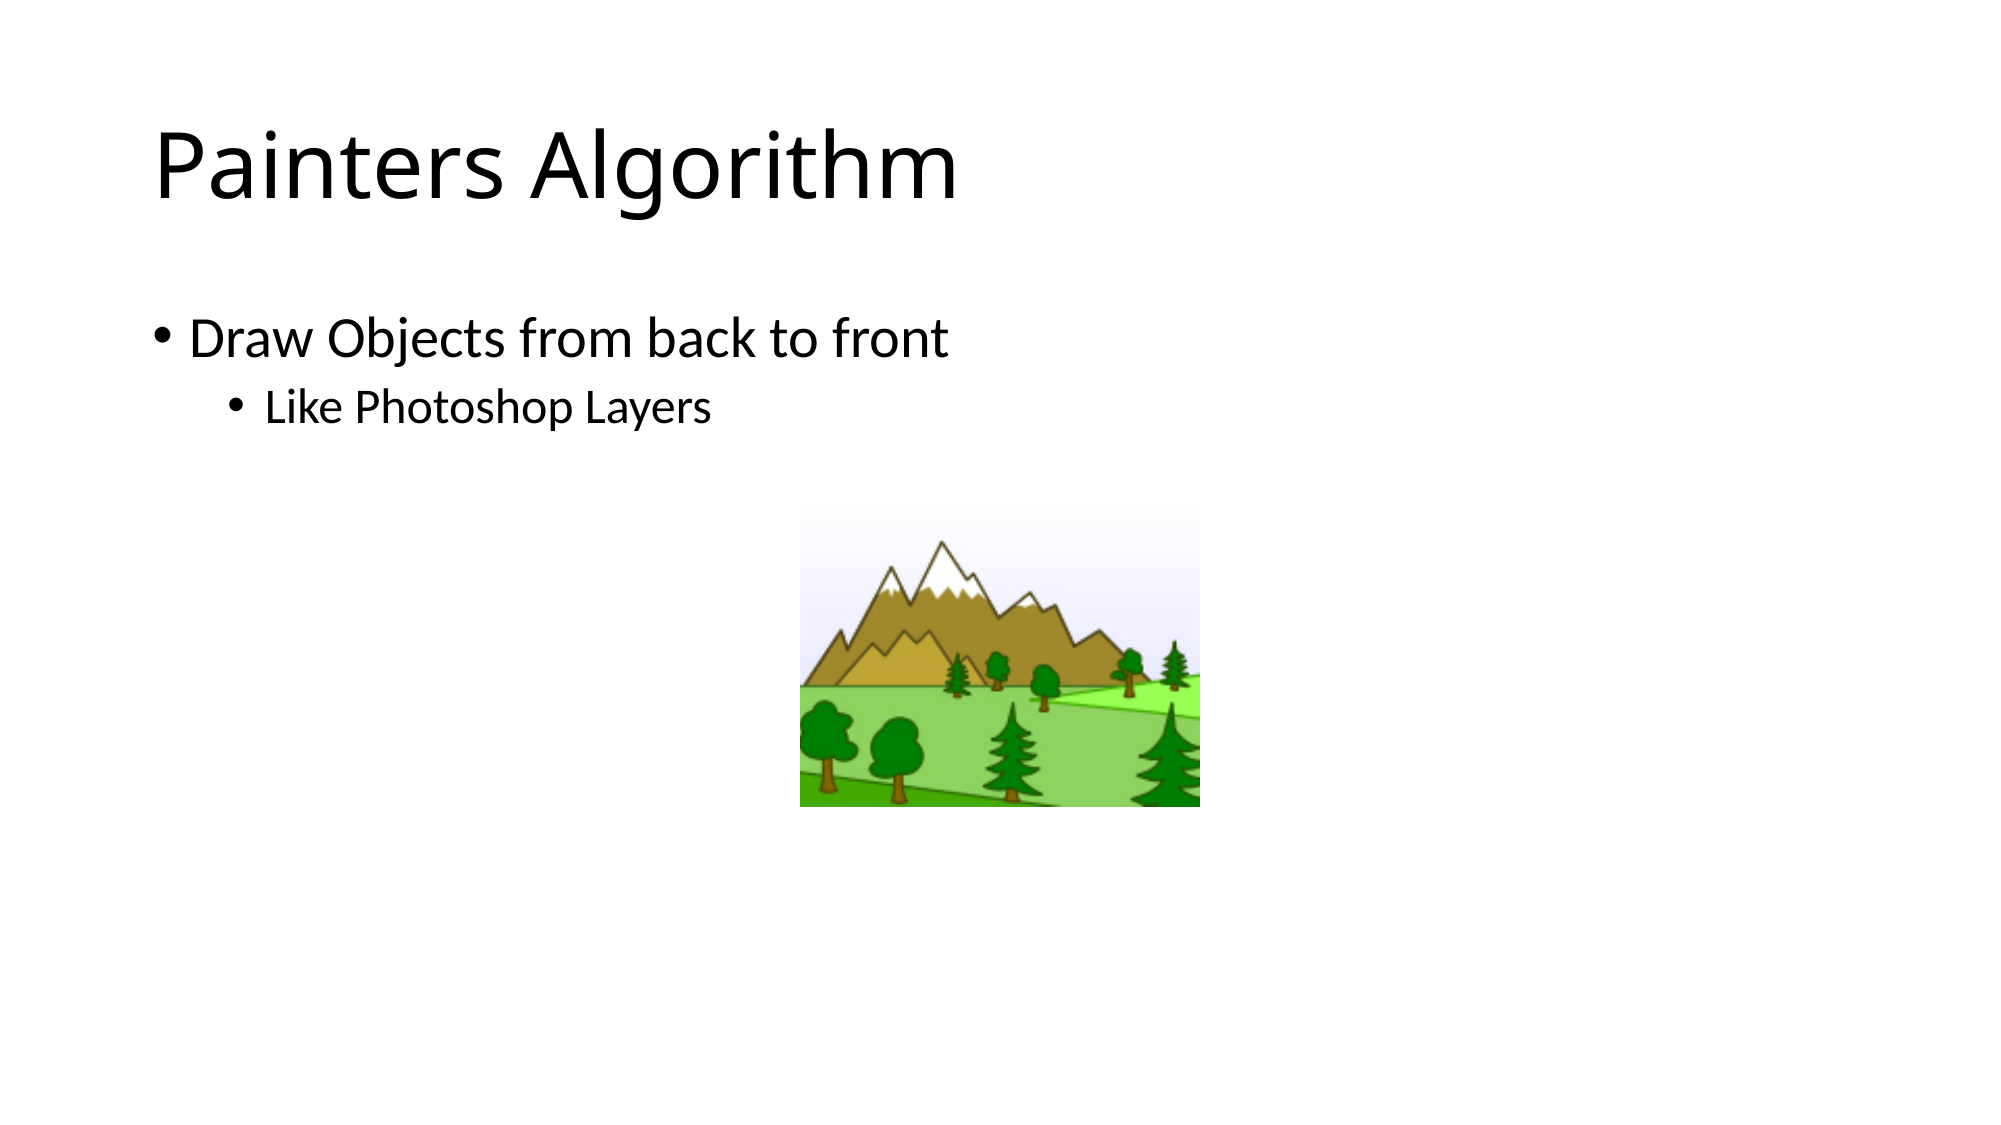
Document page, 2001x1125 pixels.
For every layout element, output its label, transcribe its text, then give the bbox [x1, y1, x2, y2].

picture [799, 506, 1200, 807]
list Draw Objects from back to front Like Photoshop Layers [137, 299, 1863, 1014]
title Painters Algorithm [137, 59, 1863, 278]
